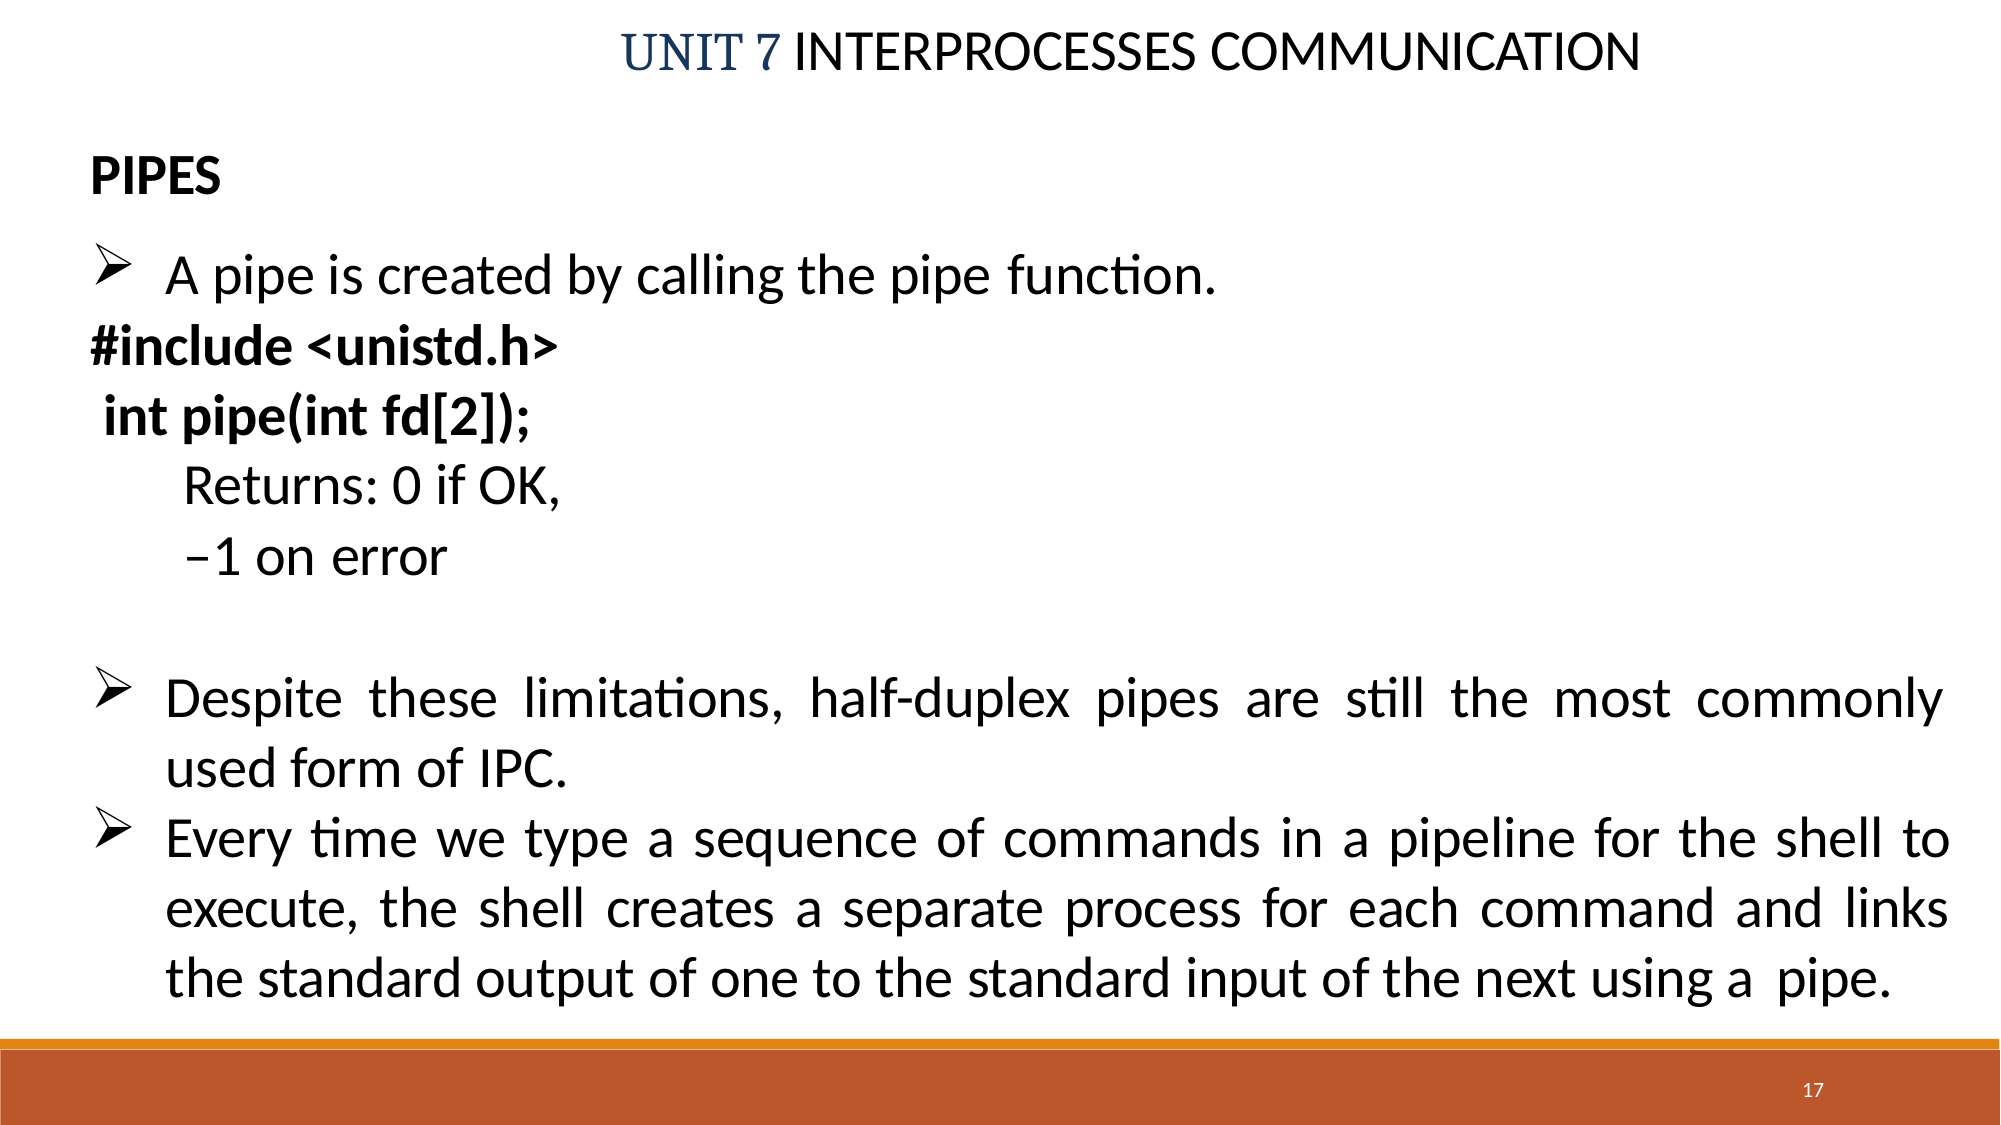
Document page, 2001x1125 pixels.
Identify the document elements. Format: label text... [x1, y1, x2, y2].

text_box [0, 1038, 2000, 1050]
slide_number 17 [1797, 1078, 1829, 1125]
text_box PIPES A pipe is created by calling the pipe function. #include <unistd.h> int pipe(int fd[2]); Returns: 0 if OK, –1 on error Despite these limitations, half-duplex pipes are still the most commonly used form of IPC. Every time we type a sequence of commands in a pipeline for the shell to execute, the shell creates a separate process for each command and links the standard output of one to the standard input of the next using a pipe. [88, 104, 1970, 1010]
title UNIT 7 INTERPROCESSES COMMUNICATION [618, 10, 1658, 104]
